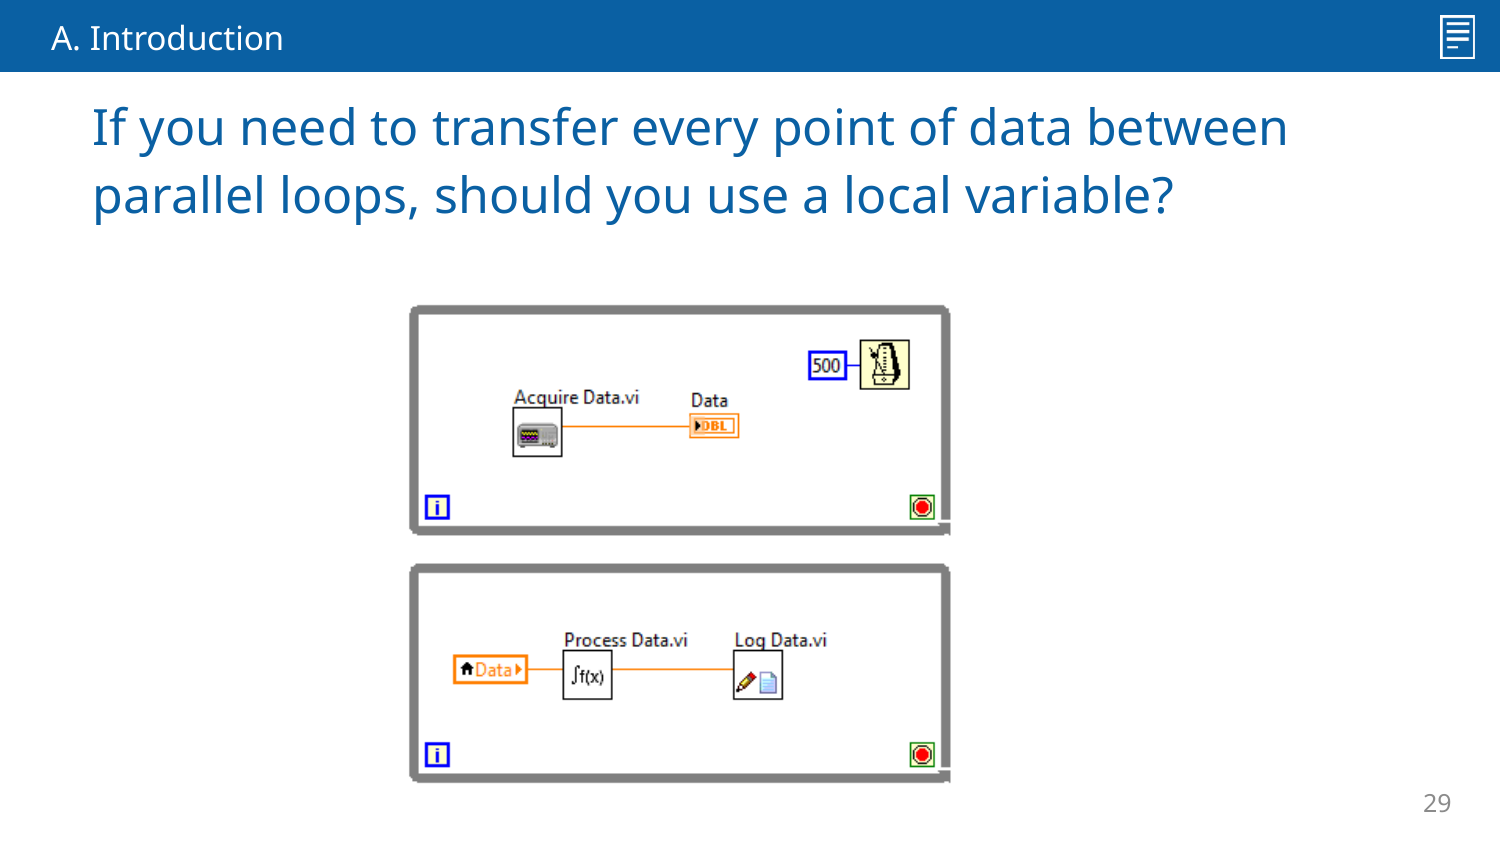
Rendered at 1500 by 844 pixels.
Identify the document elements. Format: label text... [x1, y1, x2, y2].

list If you need to transfer every point of data between parallel loops, should you use a local variable? [78, 84, 1366, 282]
list A. Introduction [35, 9, 1113, 63]
picture [396, 296, 957, 791]
slide_number 29 [1400, 782, 1475, 828]
picture [1440, 15, 1475, 59]
